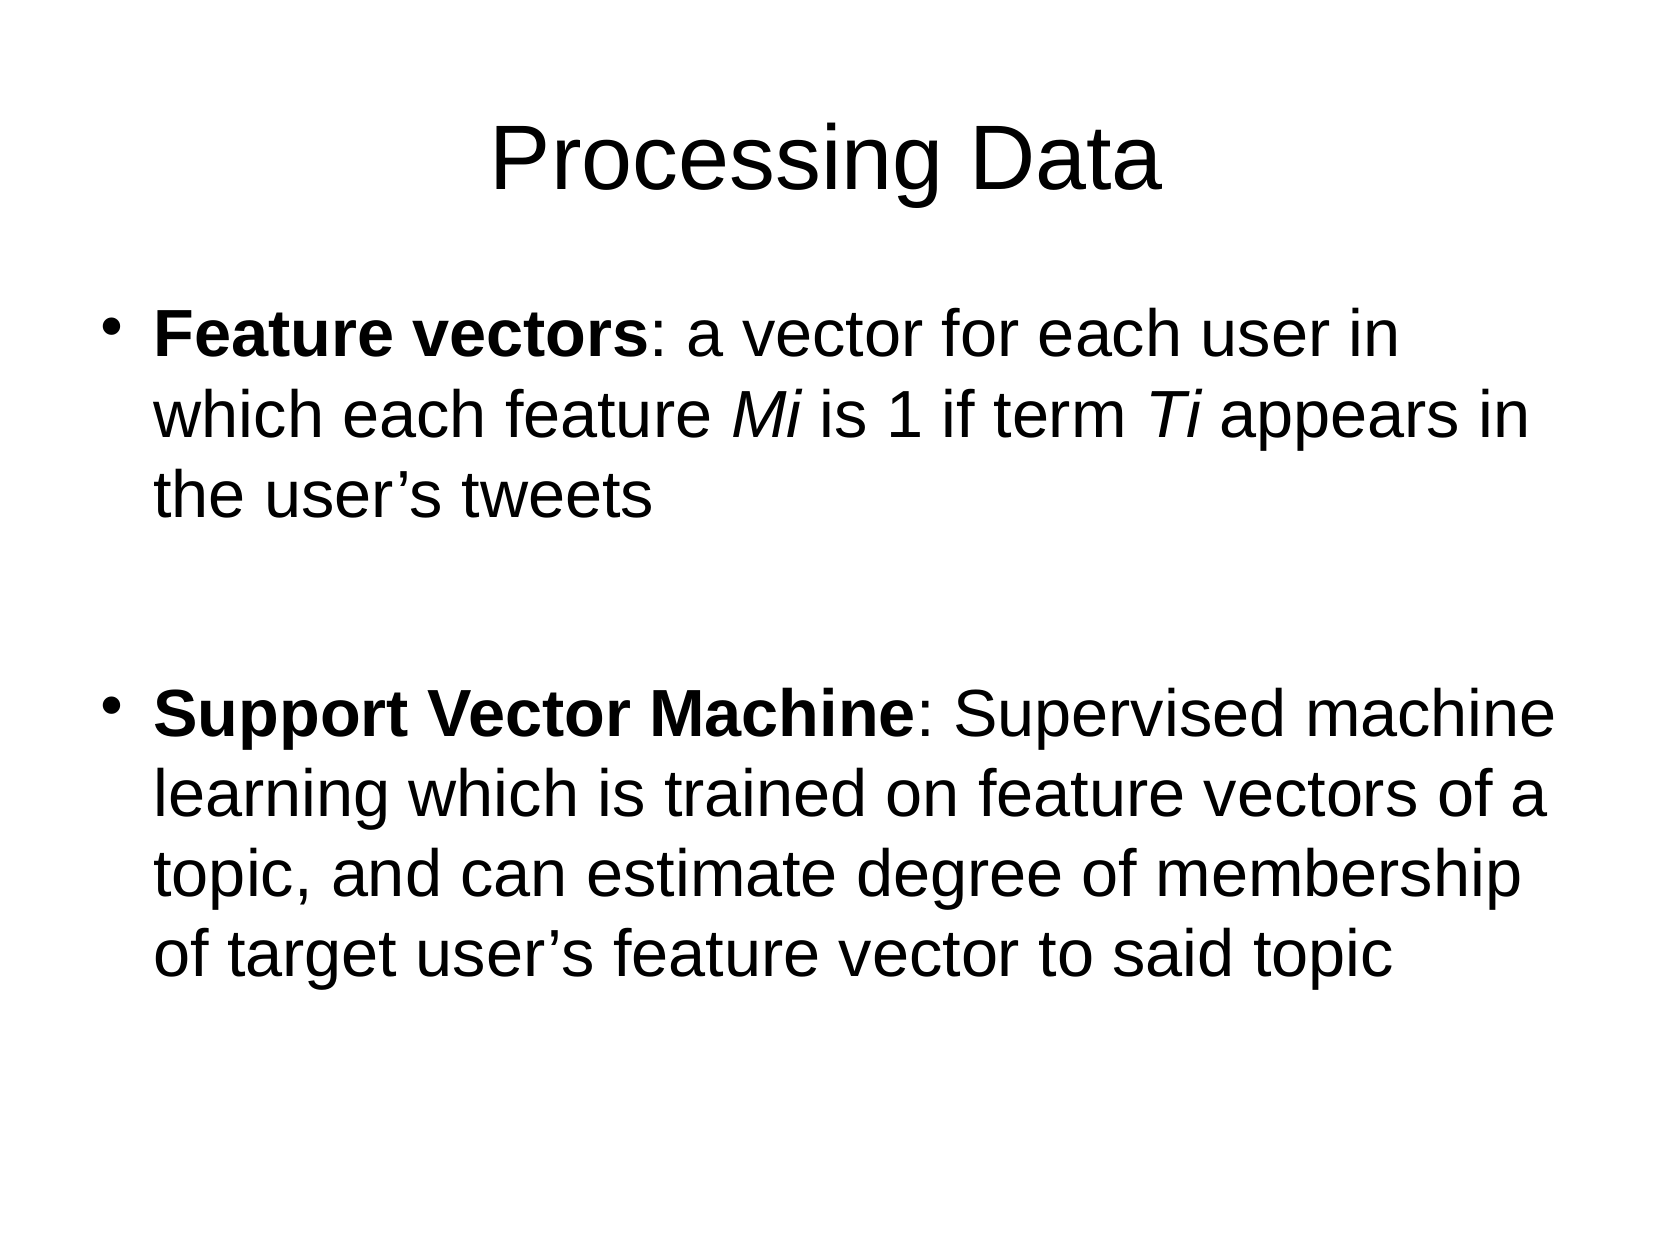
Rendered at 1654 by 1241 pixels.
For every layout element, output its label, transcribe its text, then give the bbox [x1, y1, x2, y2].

text_box Processing Data [82, 49, 1571, 257]
text_box Feature vectors: a vector for each user in which each feature Mi is 1 if term Ti appears in the user’s tweets Support Vector Machine: Supervised machine learning which is trained on feature vectors of a topic, and can estimate degree of membership of target user’s feature vector to said topic [82, 290, 1571, 1010]
